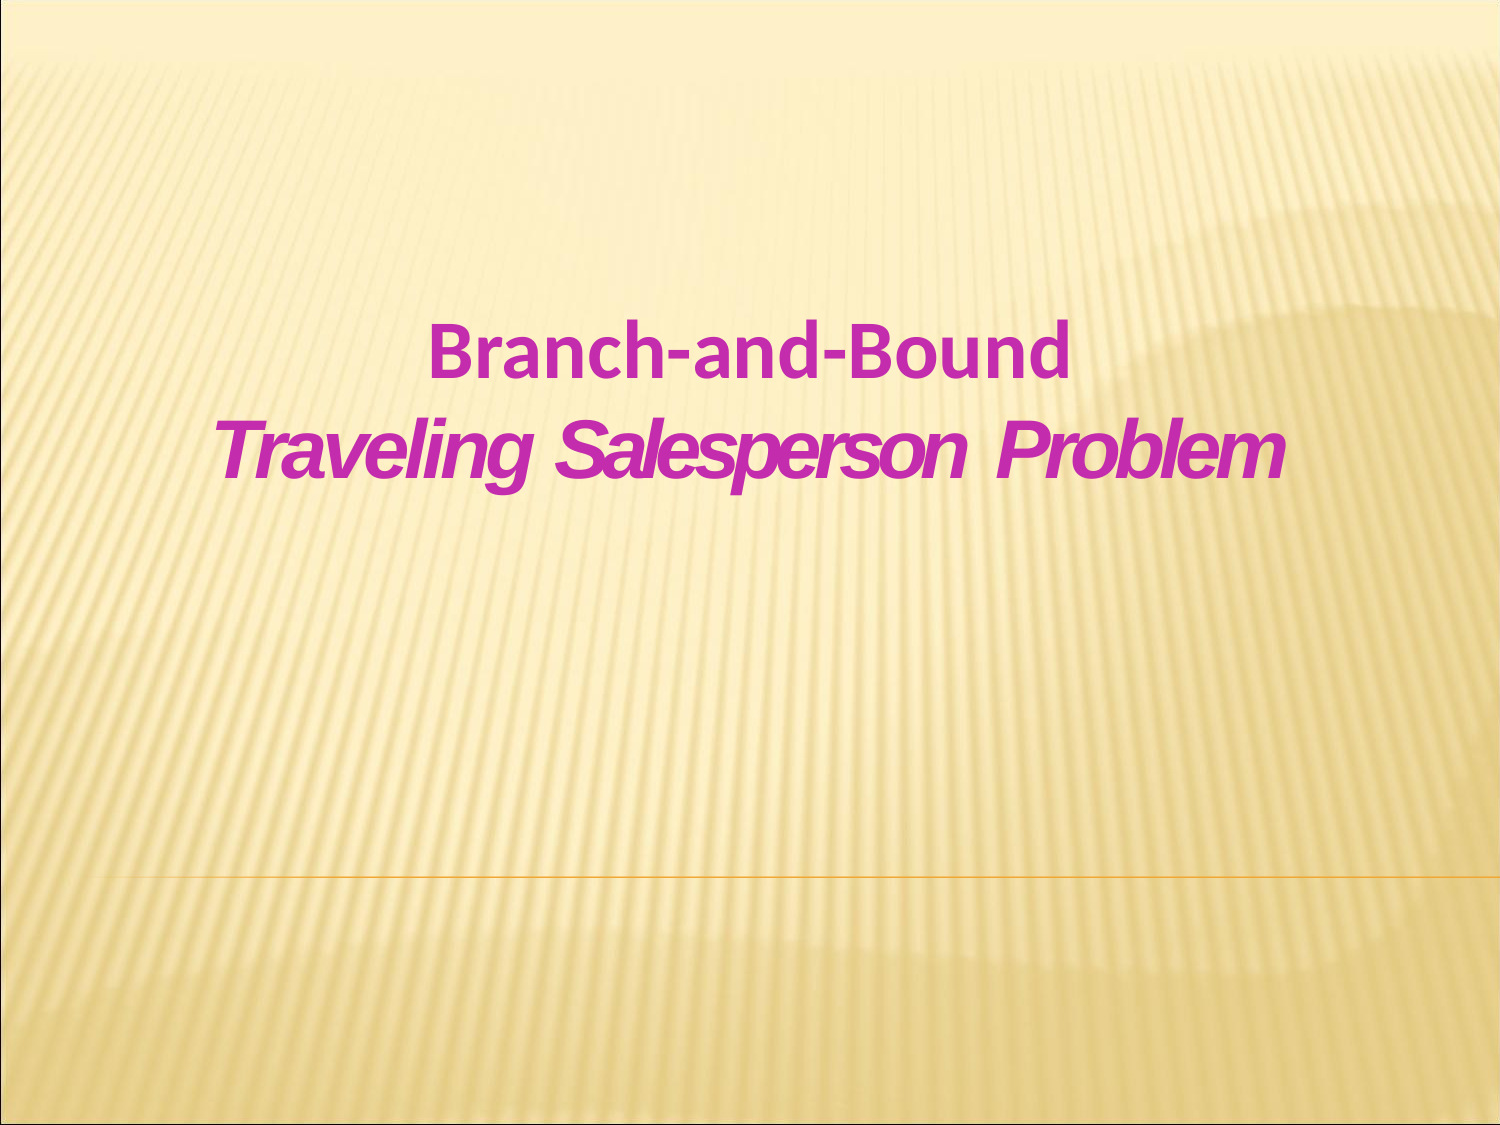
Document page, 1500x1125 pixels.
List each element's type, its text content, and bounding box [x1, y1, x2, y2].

title Branch-and-Bound Traveling Salesperson Problem [60, 254, 1440, 496]
text_box [0, 0, 1500, 1125]
